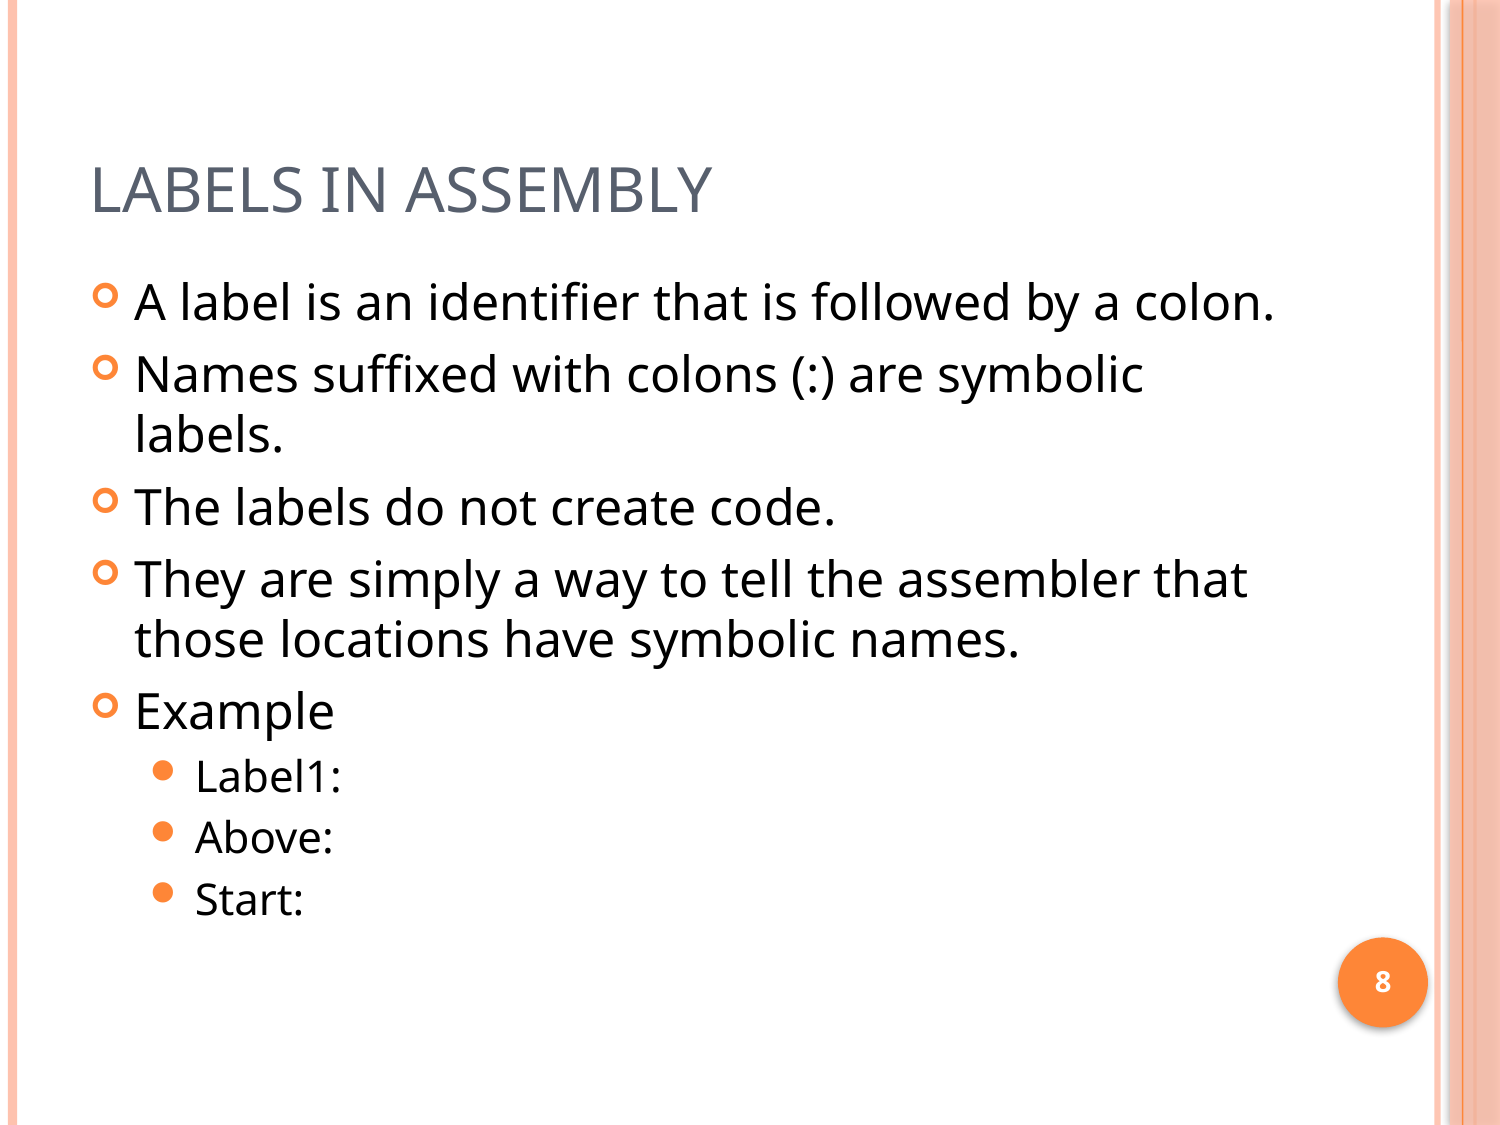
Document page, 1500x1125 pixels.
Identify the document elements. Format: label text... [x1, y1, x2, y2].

list A label is an identifier that is followed by a colon. Names suffixed with colons (:) are symbolic labels. The labels do not create code. They are simply a way to tell the assembler that those locations have symbolic names. Example Label1: Above: Start: [75, 262, 1300, 1062]
slide_number 8 [1333, 940, 1434, 1027]
title Labels in Assembly [75, 45, 1300, 233]
